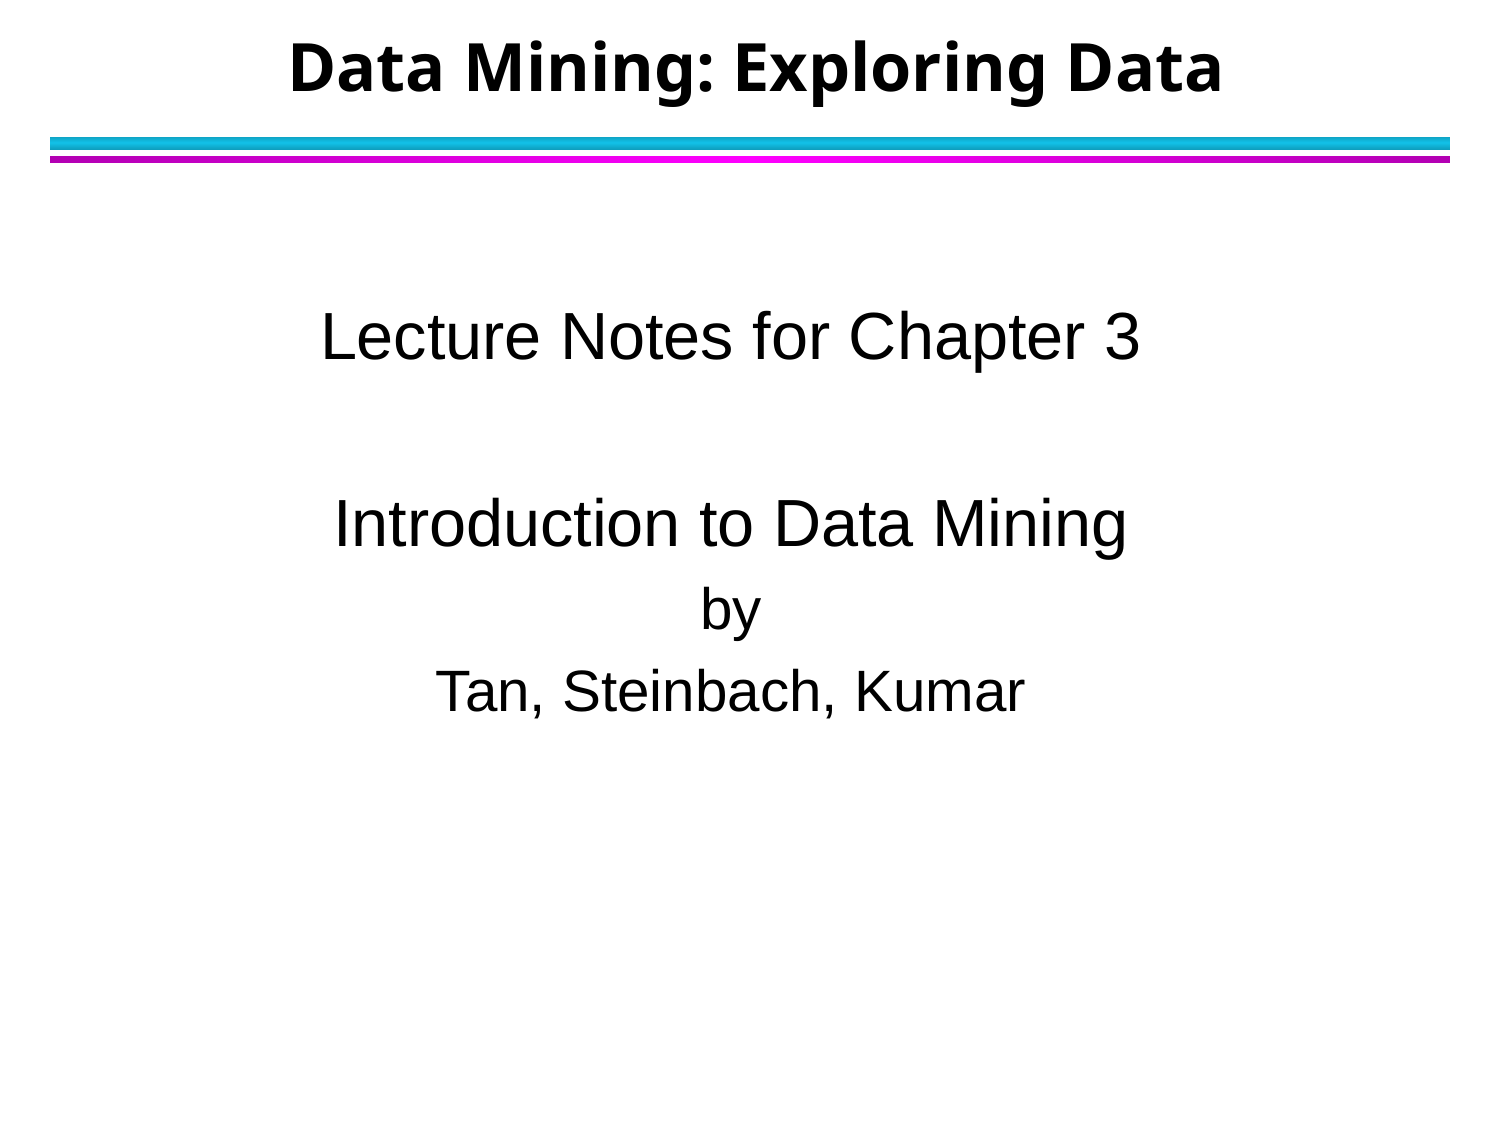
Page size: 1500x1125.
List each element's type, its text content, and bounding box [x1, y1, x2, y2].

title Data Mining: Exploring Data [37, 0, 1475, 113]
text_box Lecture Notes for Chapter 3 Introduction to Data Mining by Tan, Steinbach, Kumar [62, 285, 1400, 980]
